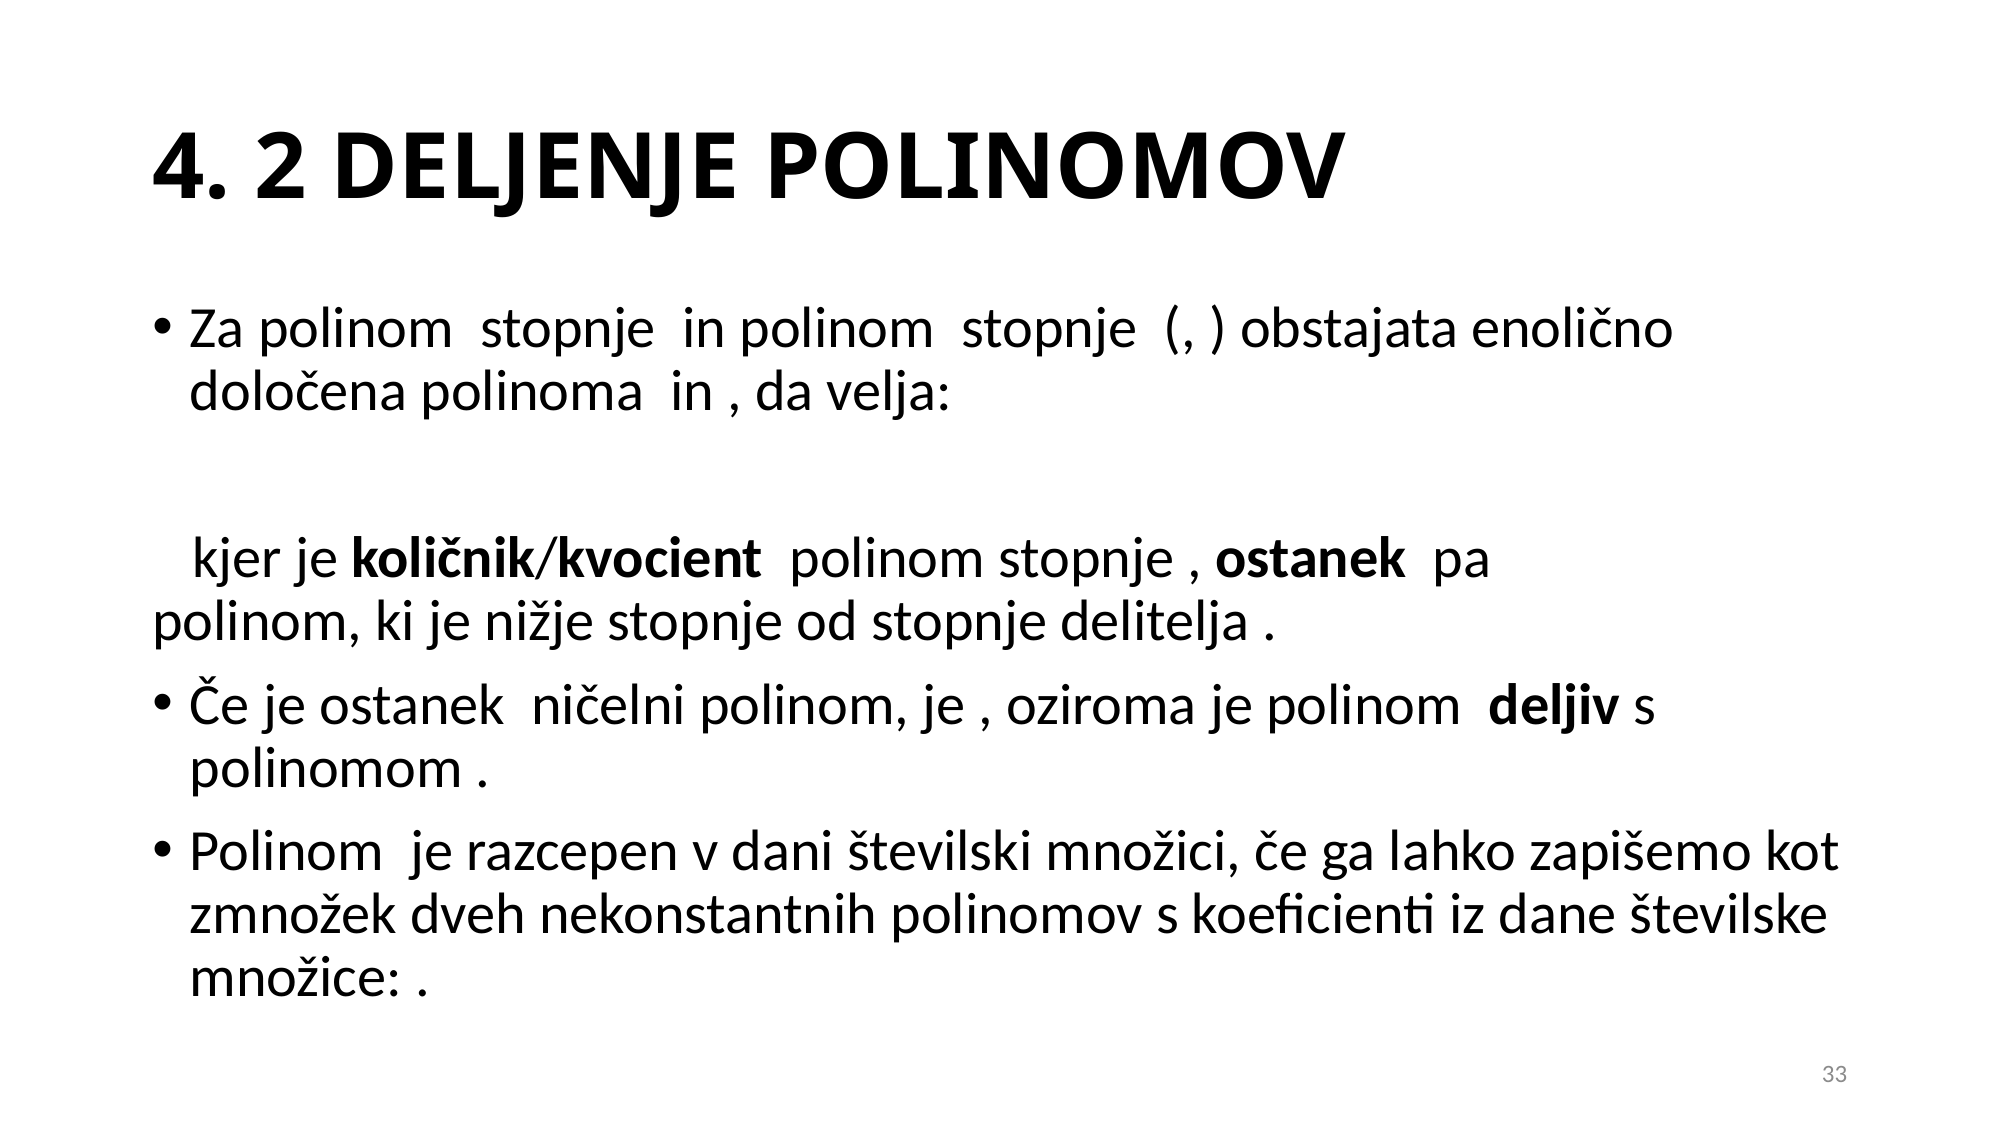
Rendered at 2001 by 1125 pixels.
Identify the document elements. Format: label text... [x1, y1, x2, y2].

slide_number 33 [1412, 1042, 1863, 1103]
title 4. 2 DELJENJE POLINOMOV [137, 59, 1863, 278]
